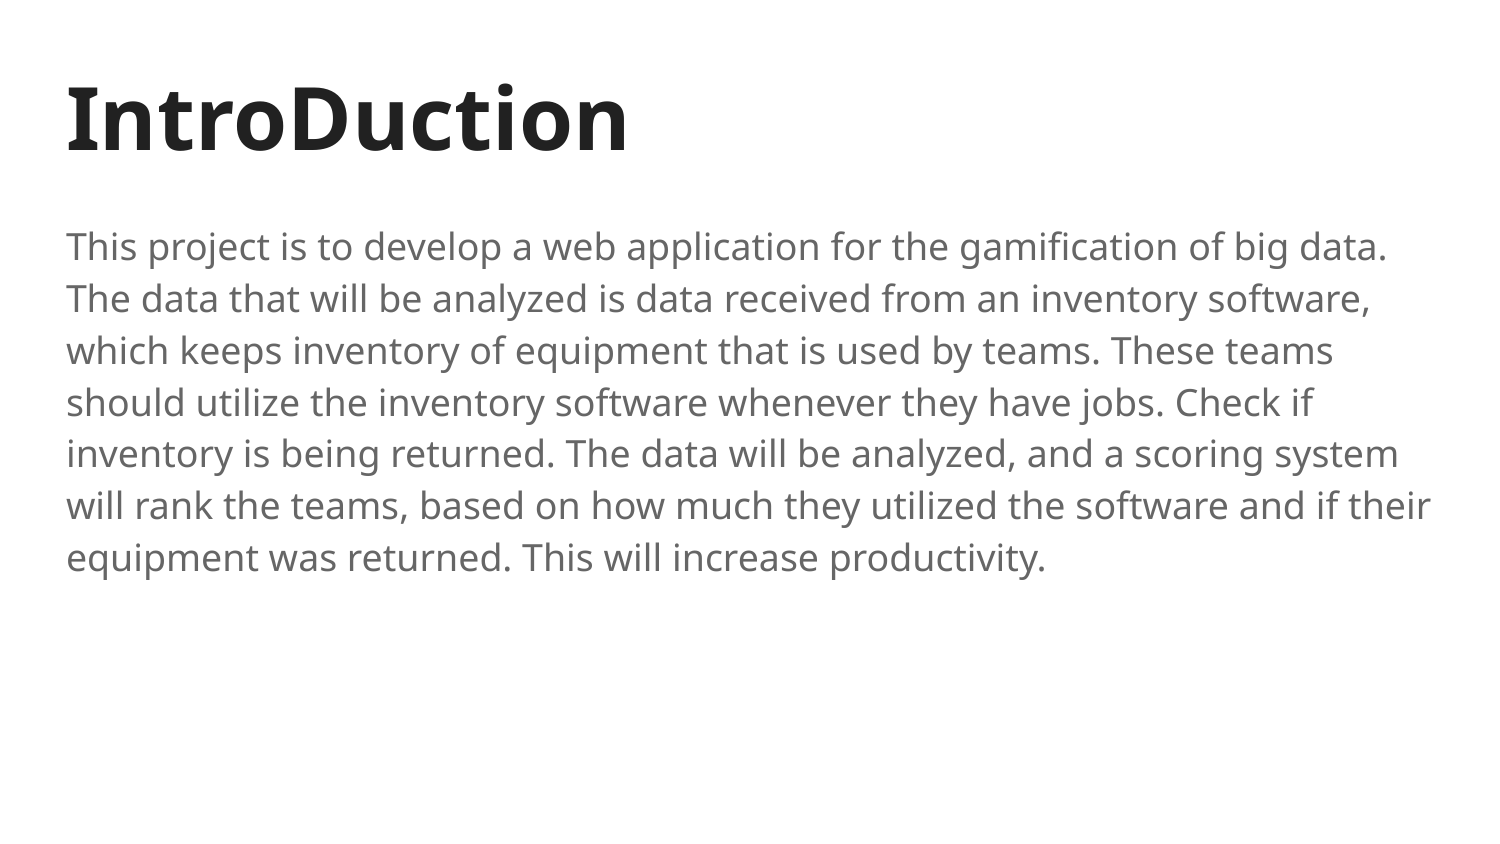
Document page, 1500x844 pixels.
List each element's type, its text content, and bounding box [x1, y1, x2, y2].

list This project is to develop a web application for the gamification of big data. The data that will be analyzed is data received from an inventory software, which keeps inventory of equipment that is used by teams. These teams should utilize the inventory software whenever they have jobs. Check if inventory is being returned. The data will be analyzed, and a scoring system will rank the teams, based on how much they utilized the software and if their equipment was returned. This will increase productivity. [51, 201, 1449, 750]
title IntroDuction [51, 48, 1449, 180]
